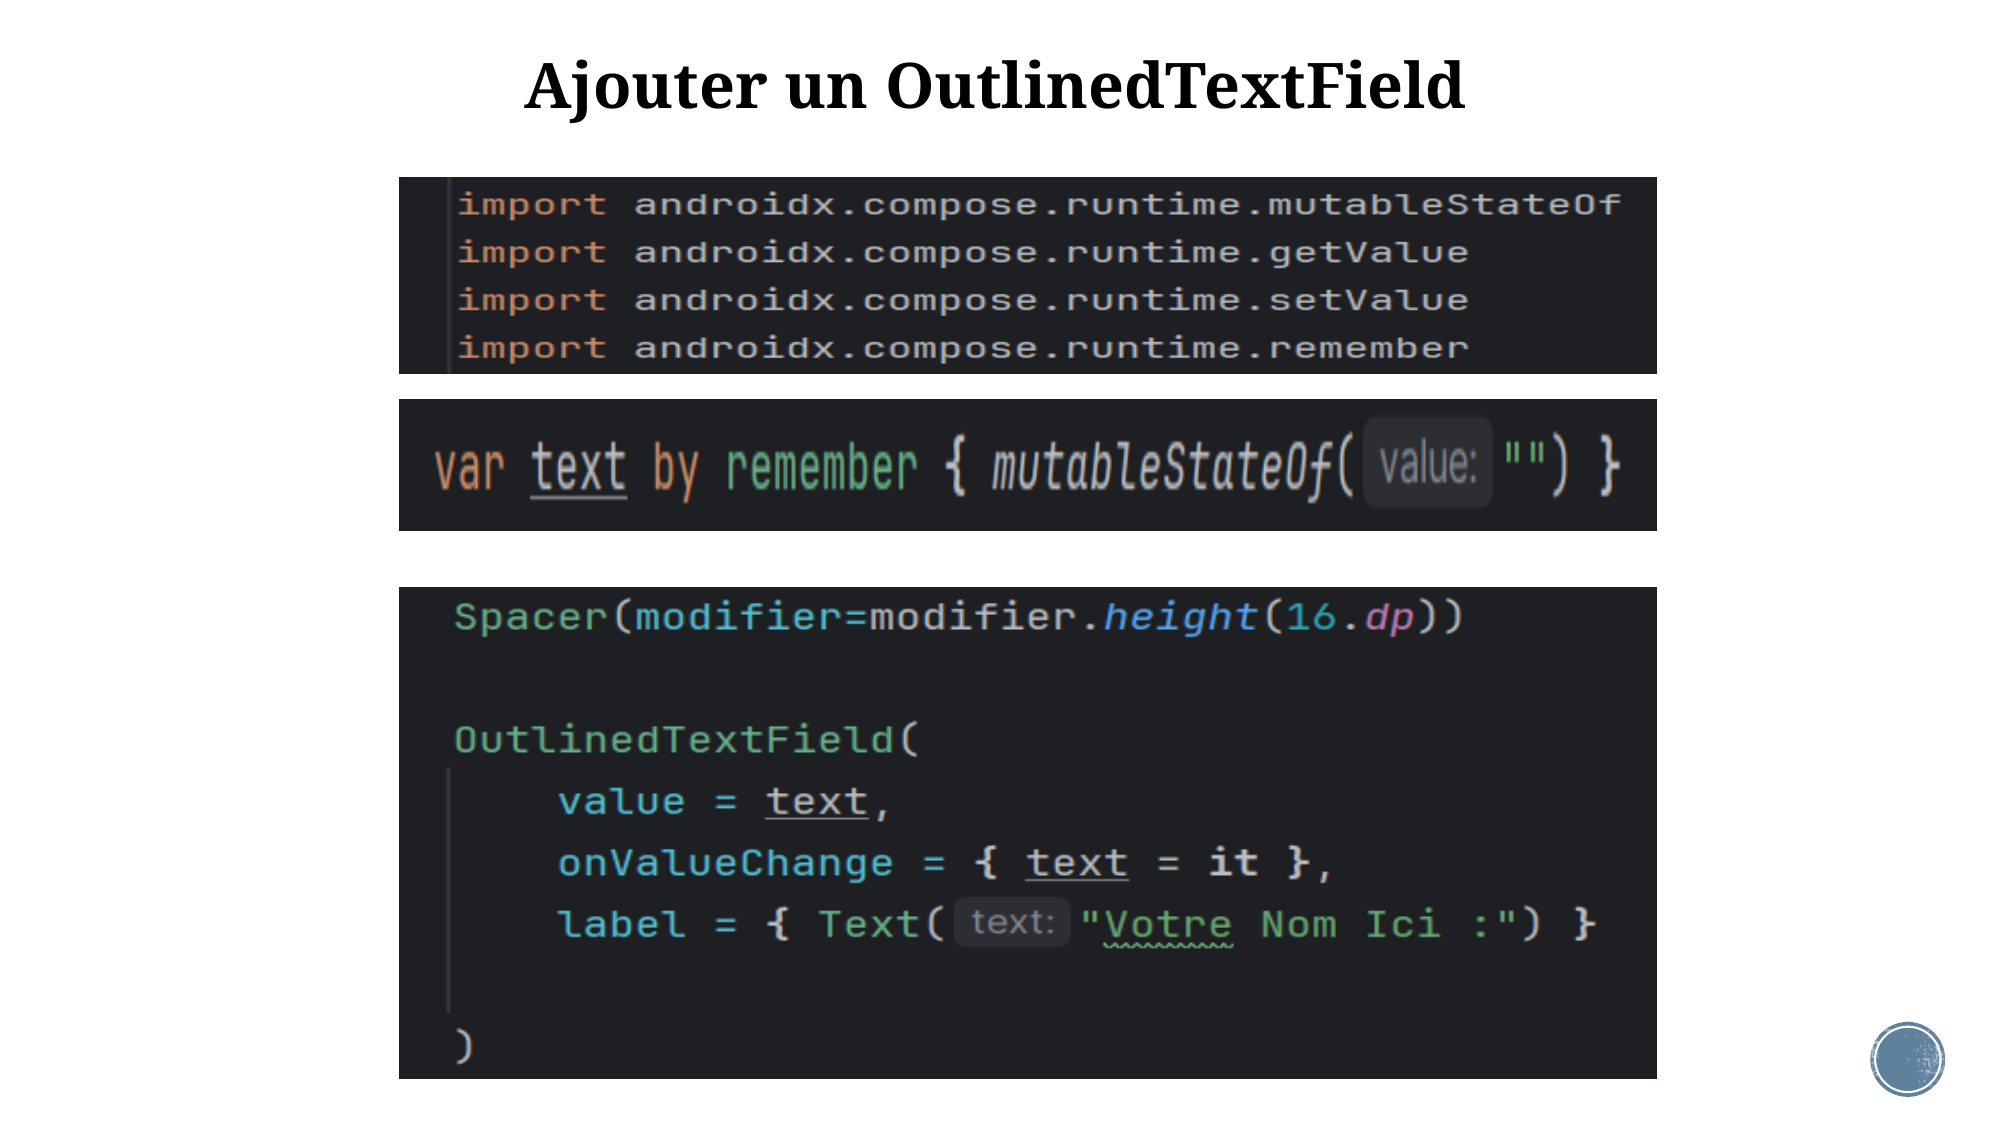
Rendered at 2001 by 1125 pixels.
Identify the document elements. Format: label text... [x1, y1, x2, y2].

picture [399, 177, 1657, 374]
picture [400, 588, 1657, 1078]
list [400, 400, 1658, 530]
title Ajouter un OutlinedTextField [171, 46, 1822, 131]
